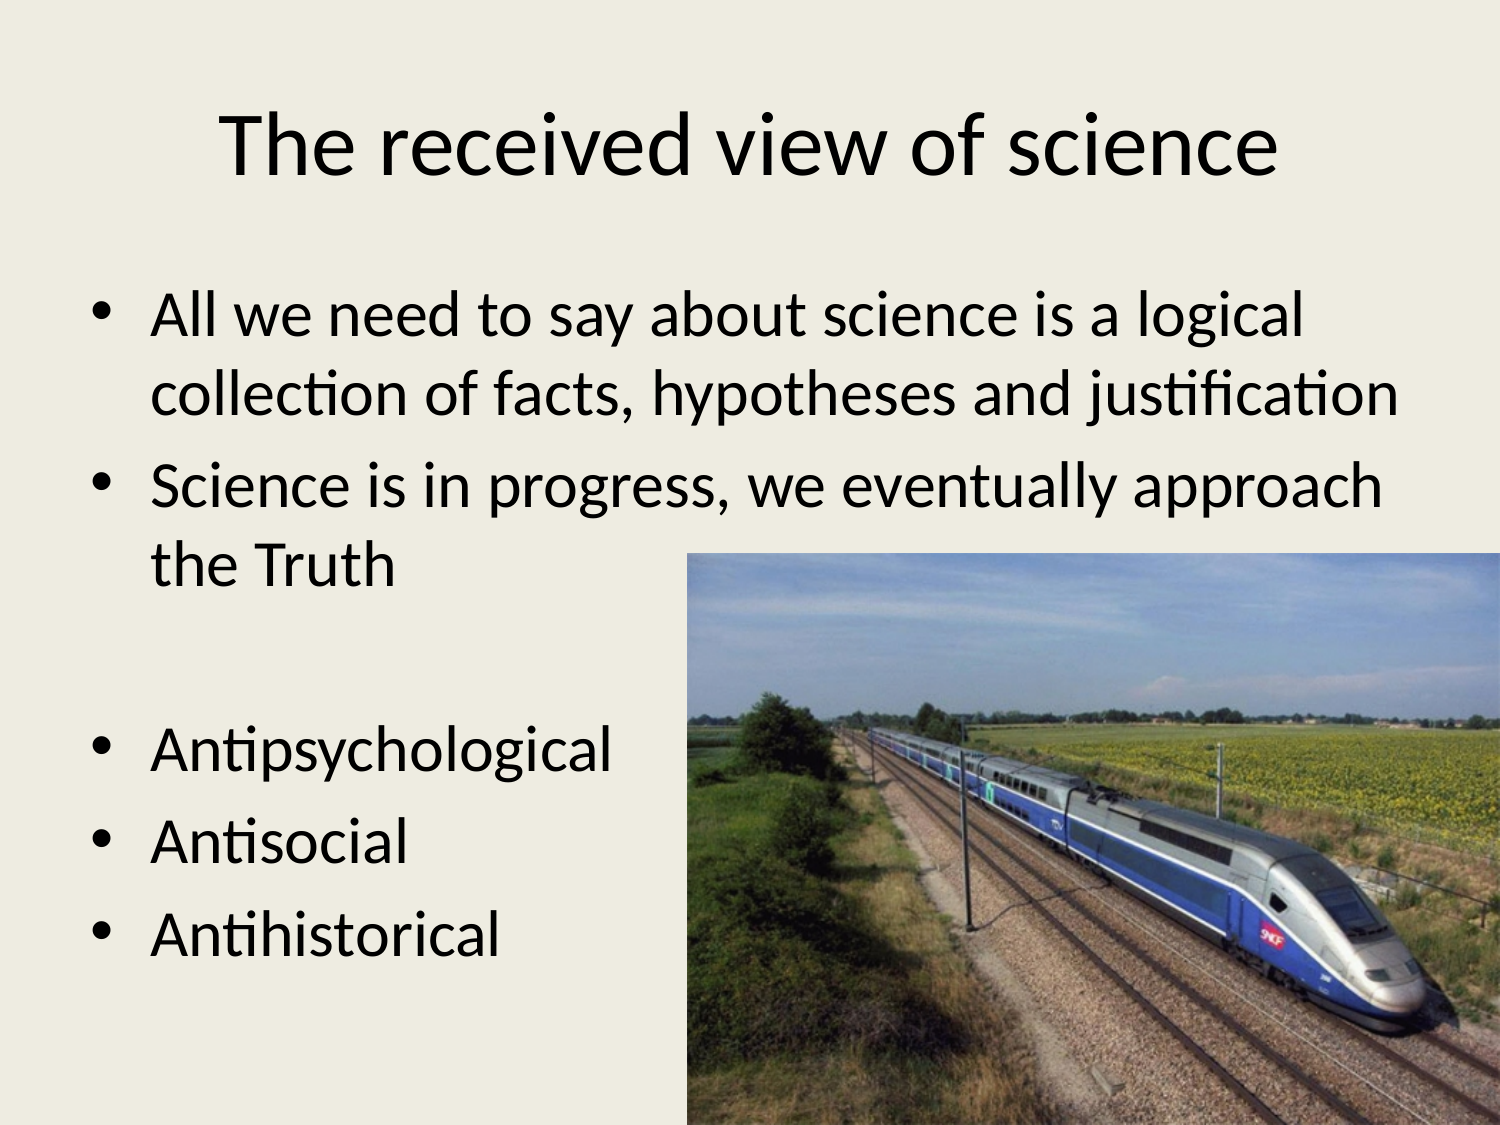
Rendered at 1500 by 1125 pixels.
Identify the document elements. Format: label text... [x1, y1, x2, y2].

picture [686, 553, 1500, 1125]
title The received view of science [75, 45, 1425, 233]
list All we need to say about science is a logical collection of facts, hypotheses and justification Science is in progress, we eventually approach the Truth Antipsychological Antisocial Antihistorical [75, 262, 1425, 1005]
